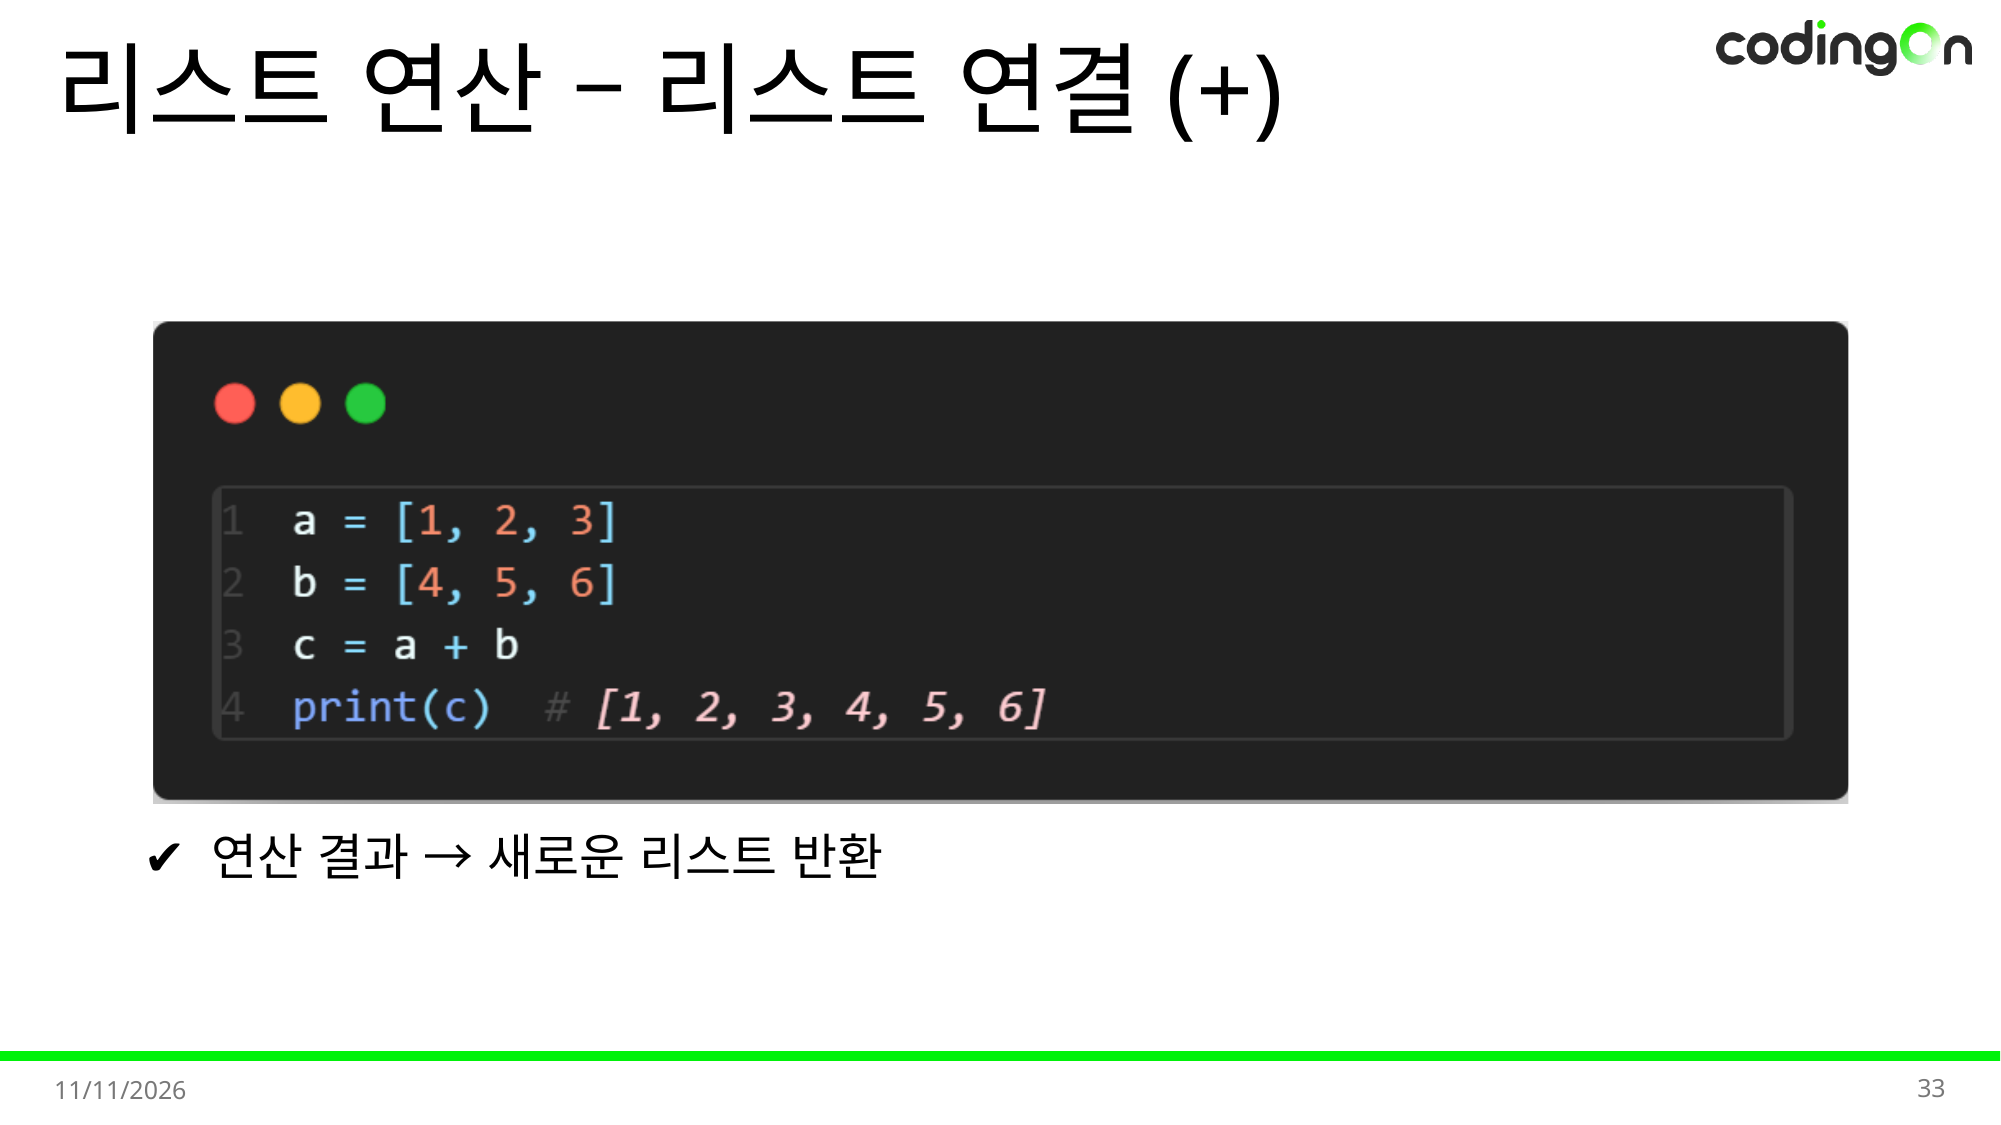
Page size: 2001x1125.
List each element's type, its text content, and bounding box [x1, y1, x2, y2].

picture [153, 321, 1849, 804]
slide_number 33 [1510, 1059, 1961, 1120]
title 리스트 연산 – 리스트 연결(+) [41, 0, 1767, 188]
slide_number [39, 1061, 490, 1122]
picture [1767, 20, 1972, 76]
text_box ✔️ 연산 결과 → 새로운 리스트 반환 [128, 788, 1440, 894]
